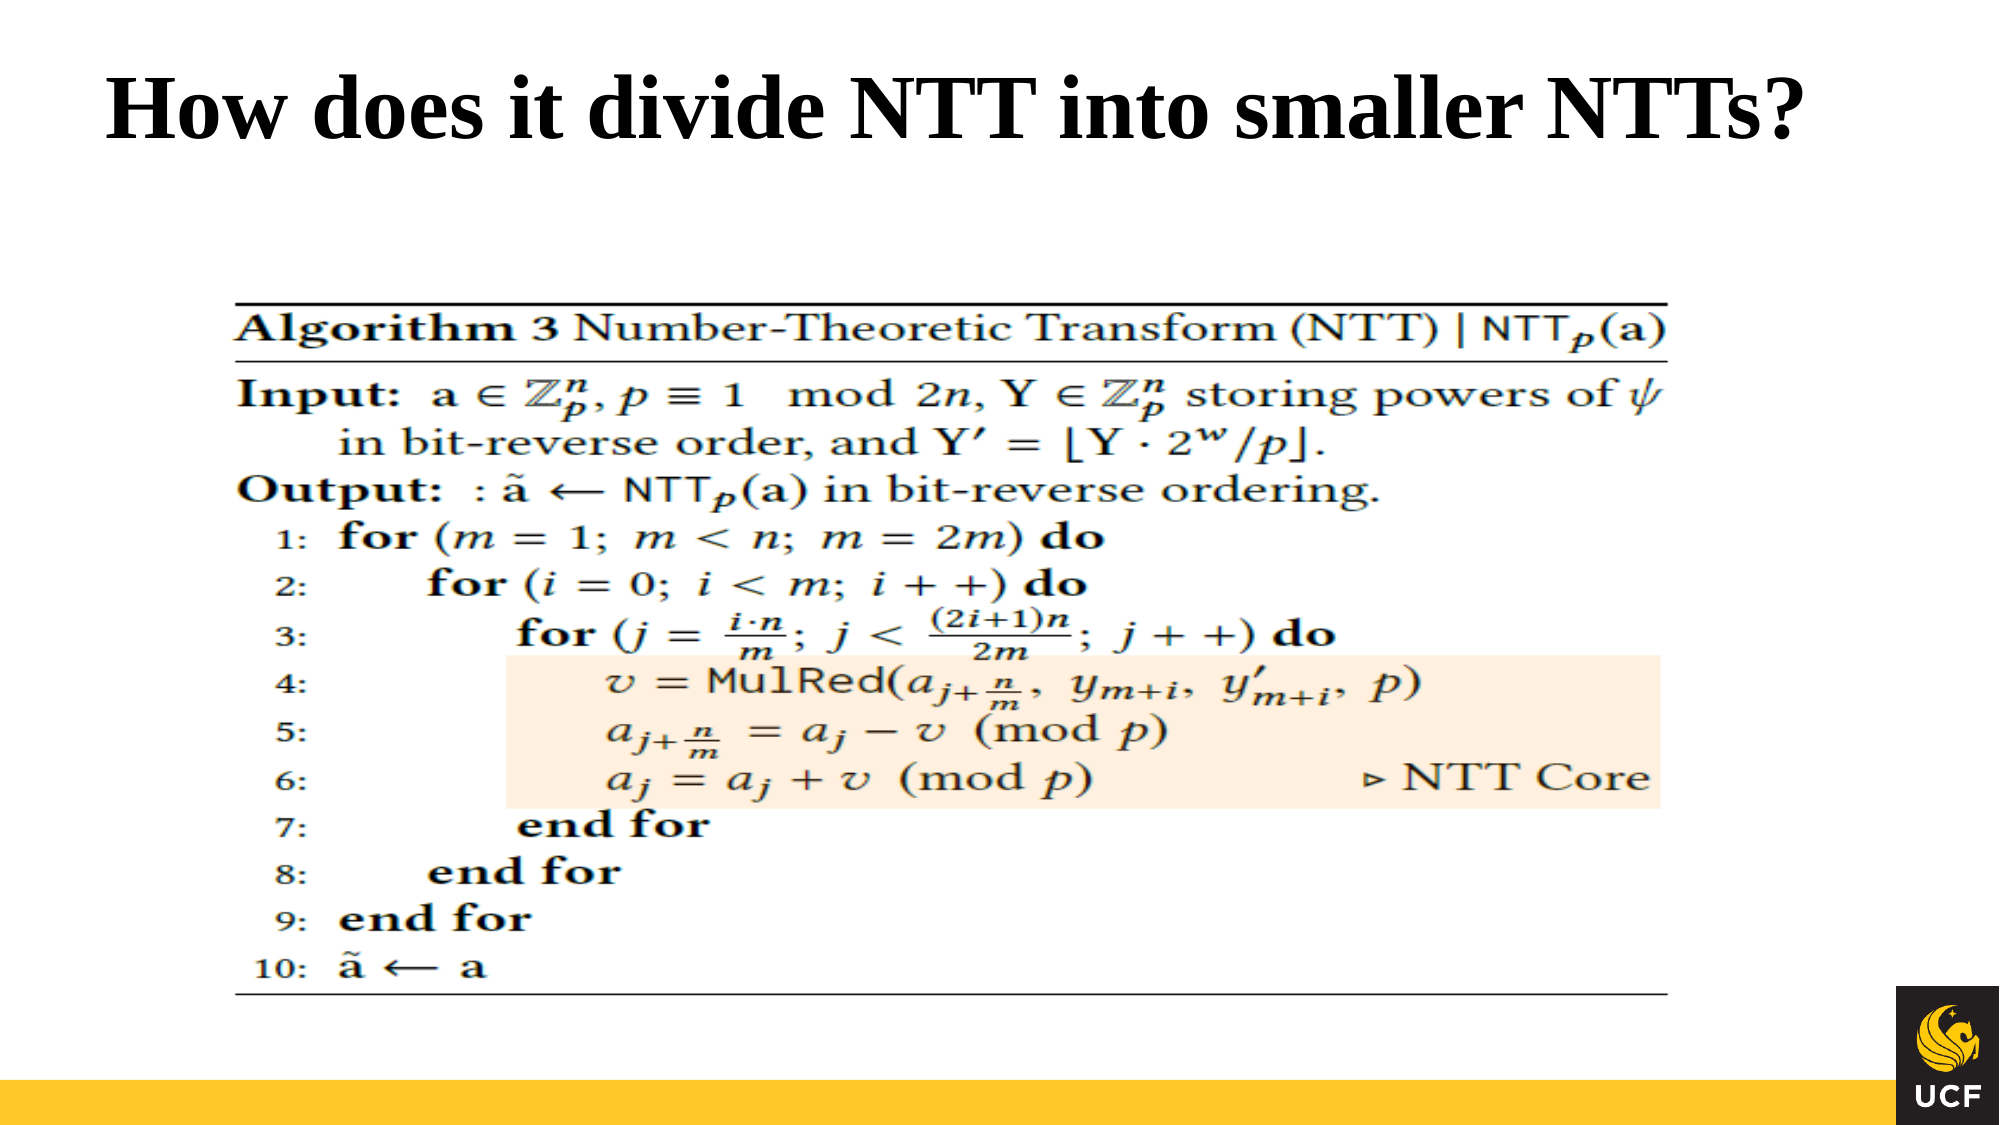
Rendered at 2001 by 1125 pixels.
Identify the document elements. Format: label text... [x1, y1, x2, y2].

picture [1896, 986, 1999, 1125]
slide_number 11 [1536, 1043, 1987, 1104]
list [179, 265, 1742, 1033]
title How does it divide NTT into smaller NTTs? [90, 0, 1939, 218]
